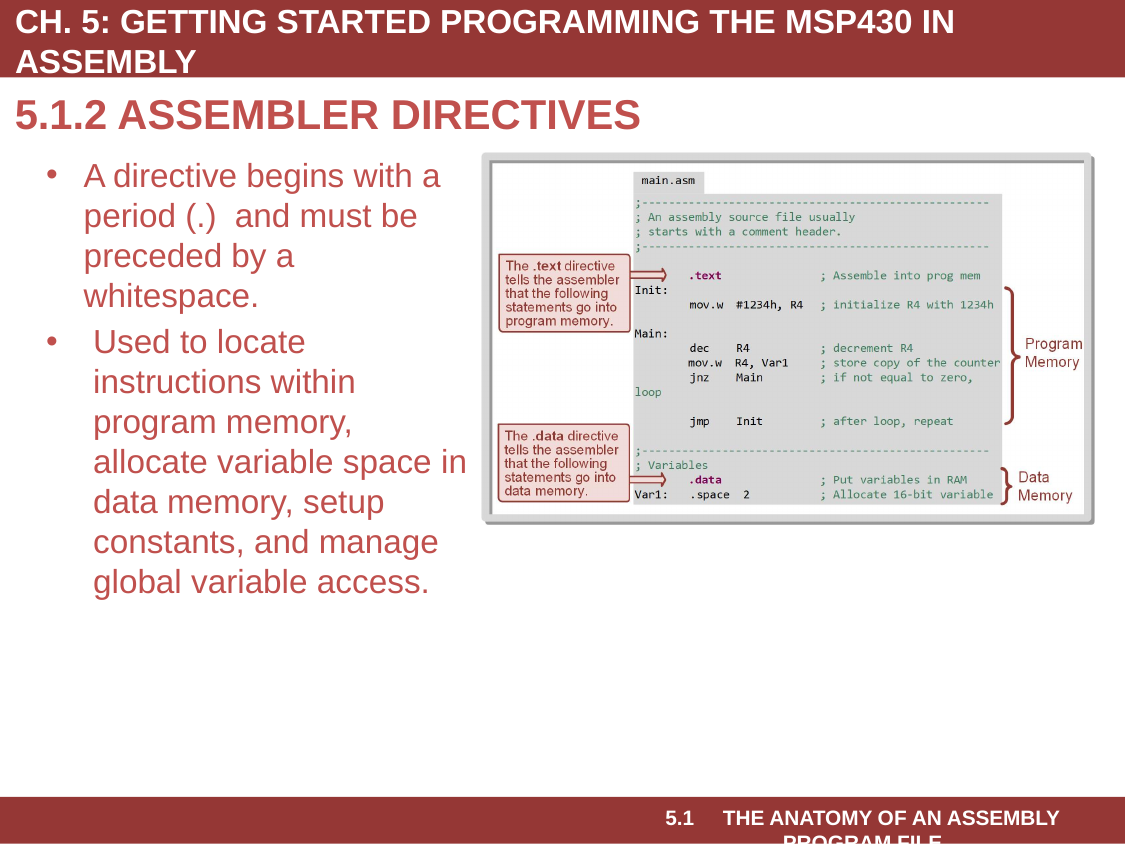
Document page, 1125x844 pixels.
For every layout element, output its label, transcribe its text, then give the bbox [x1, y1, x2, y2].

title Ch. 5: Getting Started Programming the MSP430 in Assembly [0, 1, 1125, 78]
picture [481, 152, 1095, 525]
text_box [0, 795, 1125, 844]
text_box A directive begins with a period (.) and must be preceded by a whitespace. Used to locate instructions within program memory, allocate variable space in data memory, setup constants, and manage global variable access. [31, 146, 488, 797]
subtitle 5.1 The Anatomy of an Assembly Program File [600, 796, 1125, 844]
text_box 5.1.2 Assembler Directives [0, 80, 1088, 146]
